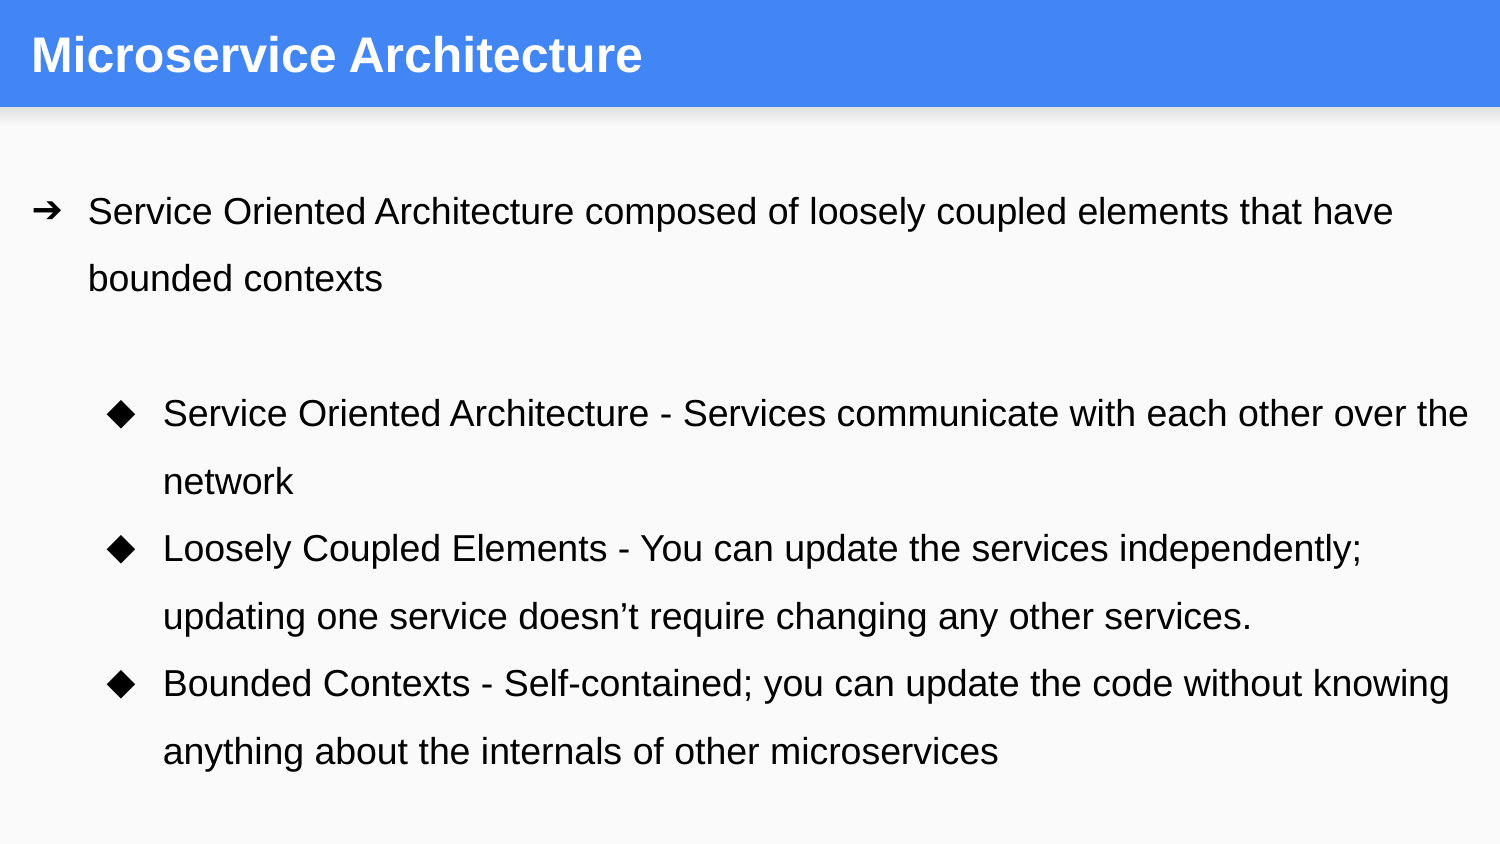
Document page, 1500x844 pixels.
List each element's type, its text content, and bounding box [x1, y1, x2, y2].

text_box Service Oriented Architecture composed of loosely coupled elements that have bounded contexts Service Oriented Architecture - Services communicate with each other over the network Loosely Coupled Elements - You can update the services independently; updating one service doesn’t require changing any other services. Bounded Contexts - Self-contained; you can update the code without knowing anything about the internals of other microservices [0, 104, 1500, 817]
title Microservice Architecture [16, 2, 1464, 102]
